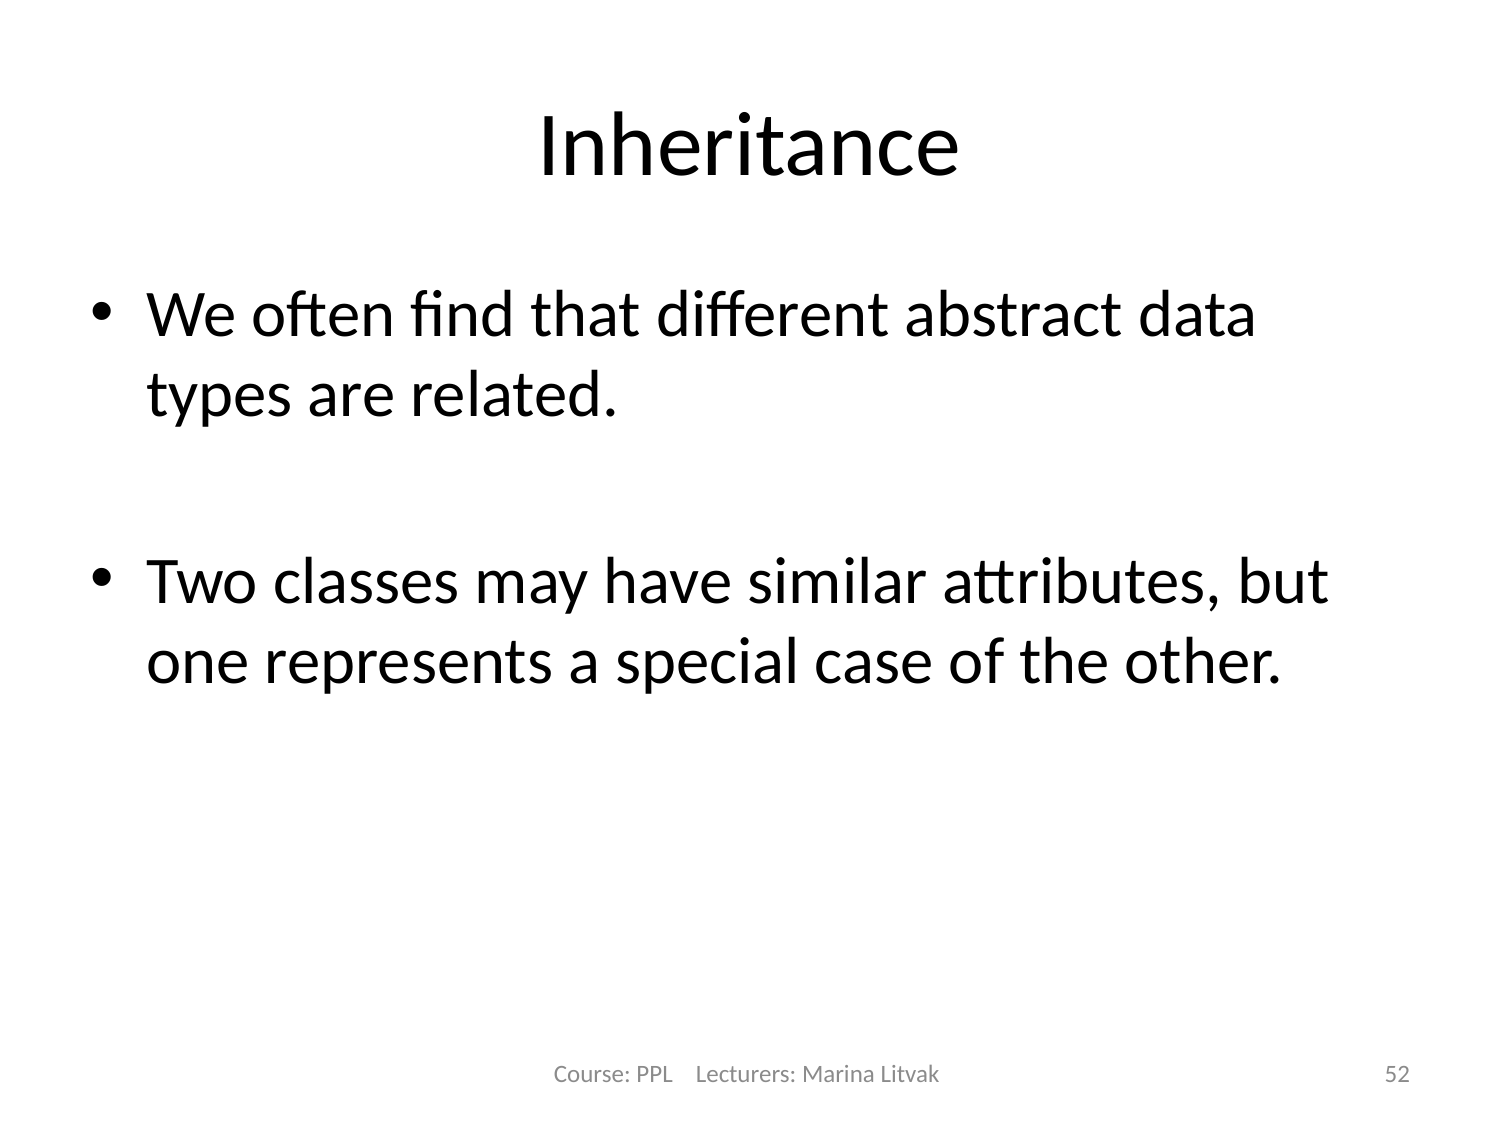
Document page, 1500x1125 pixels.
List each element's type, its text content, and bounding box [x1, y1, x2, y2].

title Inheritance [75, 45, 1425, 233]
footer Course: PPL Lecturers: Marina Litvak [512, 1042, 988, 1103]
slide_number 52 [1074, 1042, 1425, 1103]
list We often find that different abstract data types are related. Two classes may have similar attributes, but one represents a special case of the other. [75, 262, 1425, 1005]
